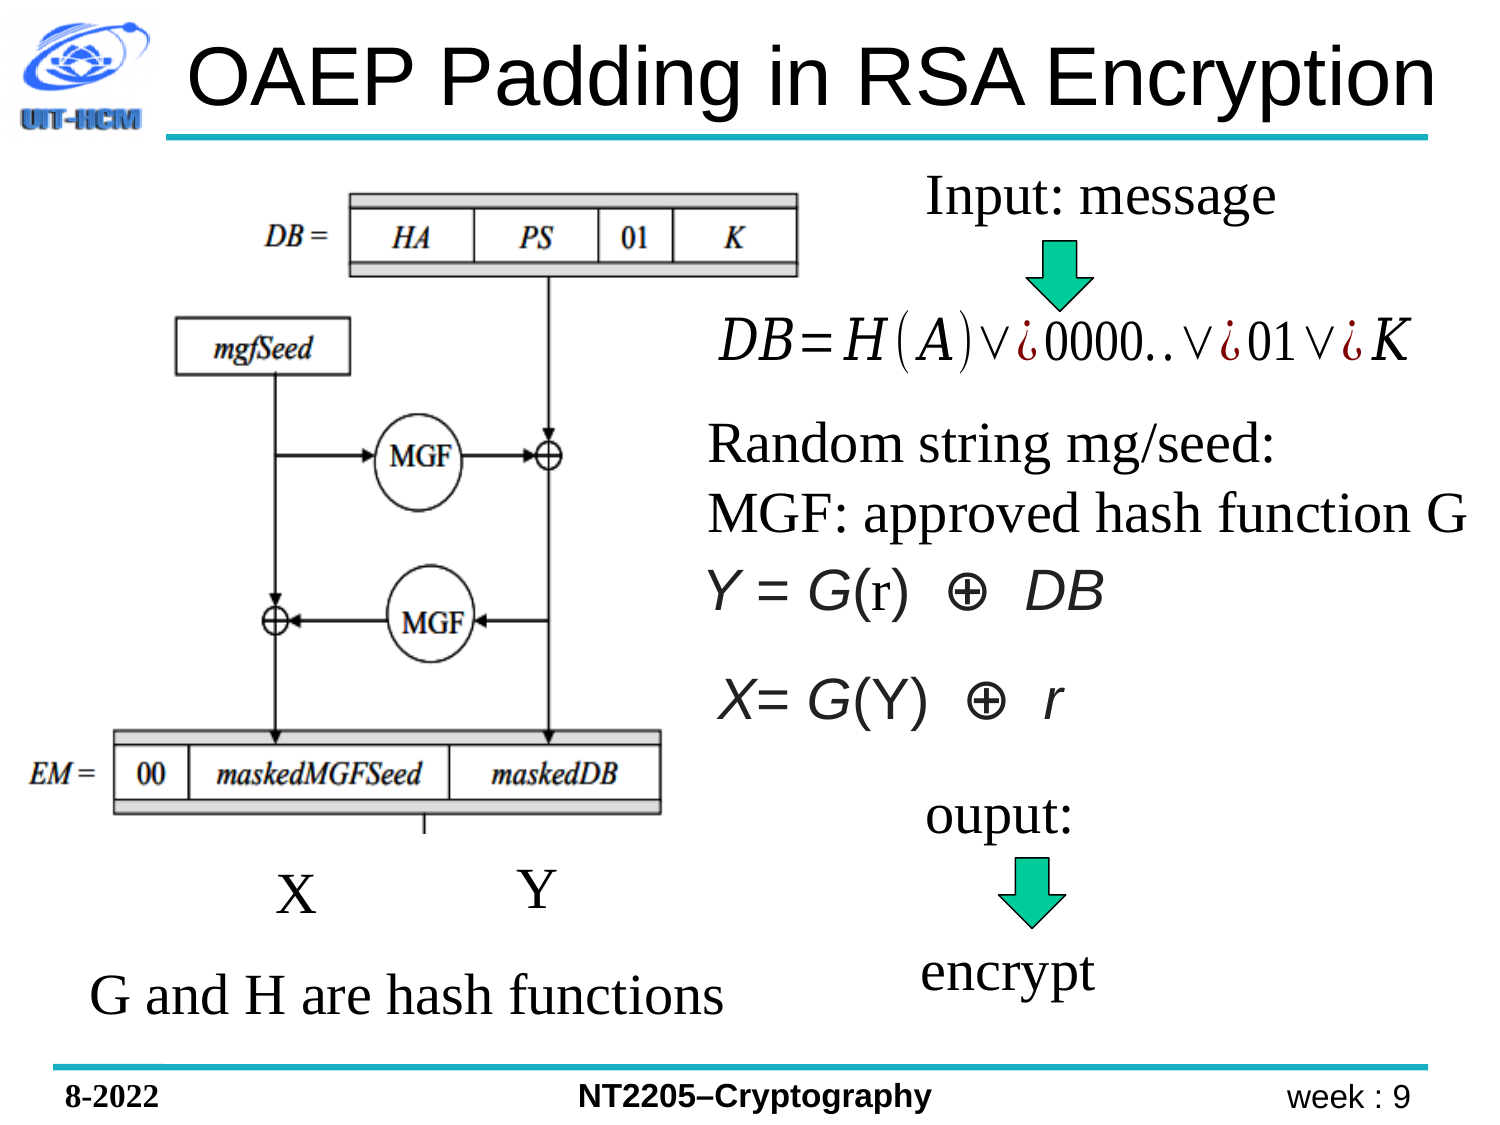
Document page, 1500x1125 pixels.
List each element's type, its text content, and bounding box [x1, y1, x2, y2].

text_box [1026, 240, 1094, 312]
text_box X [260, 848, 468, 933]
text_box G and H are hash functions [74, 949, 741, 1034]
text_box Y = G(r) ⊕ DB [810, 544, 1137, 630]
picture [0, 177, 806, 834]
title OAEP Padding in RSA Encryption [171, 7, 1477, 138]
picture [5, 9, 166, 141]
text_box X= G(Y) ⊕ r [810, 653, 1095, 739]
text_box [998, 857, 1066, 929]
text_box Y [502, 842, 574, 928]
